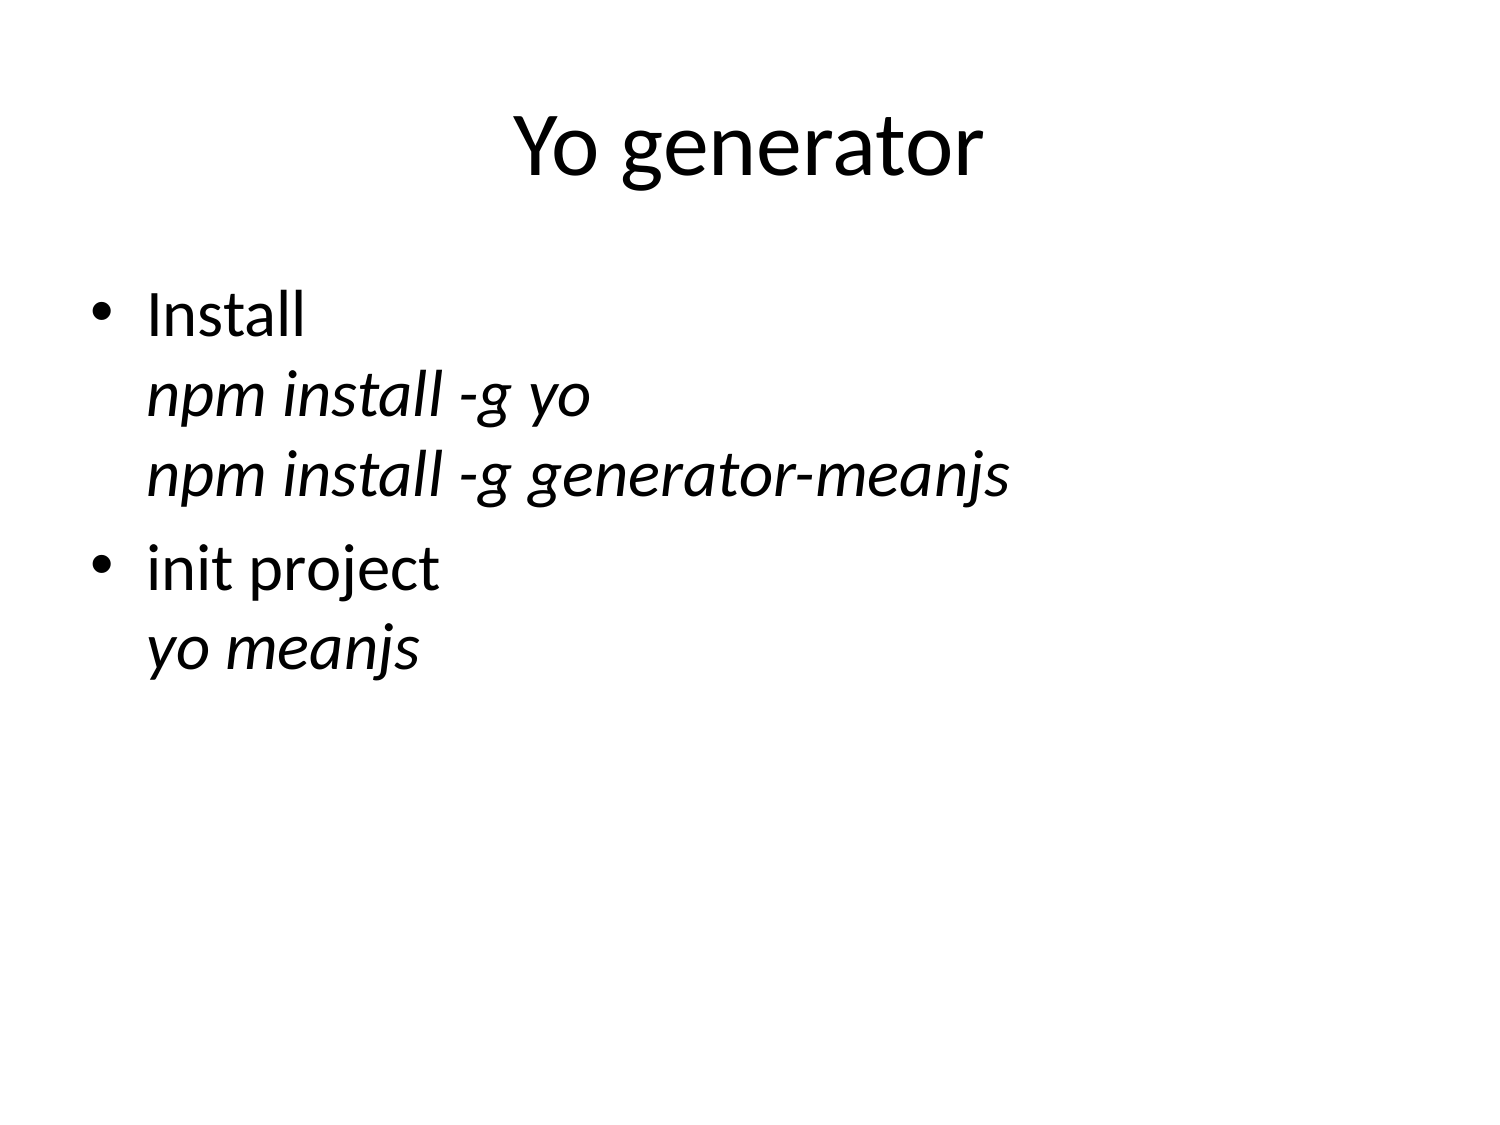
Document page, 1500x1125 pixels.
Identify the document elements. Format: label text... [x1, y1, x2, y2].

list Install npm install -g yo npm install -g generator-meanjs init project yo meanjs [75, 262, 1425, 1005]
title Yo generator [75, 45, 1425, 233]
